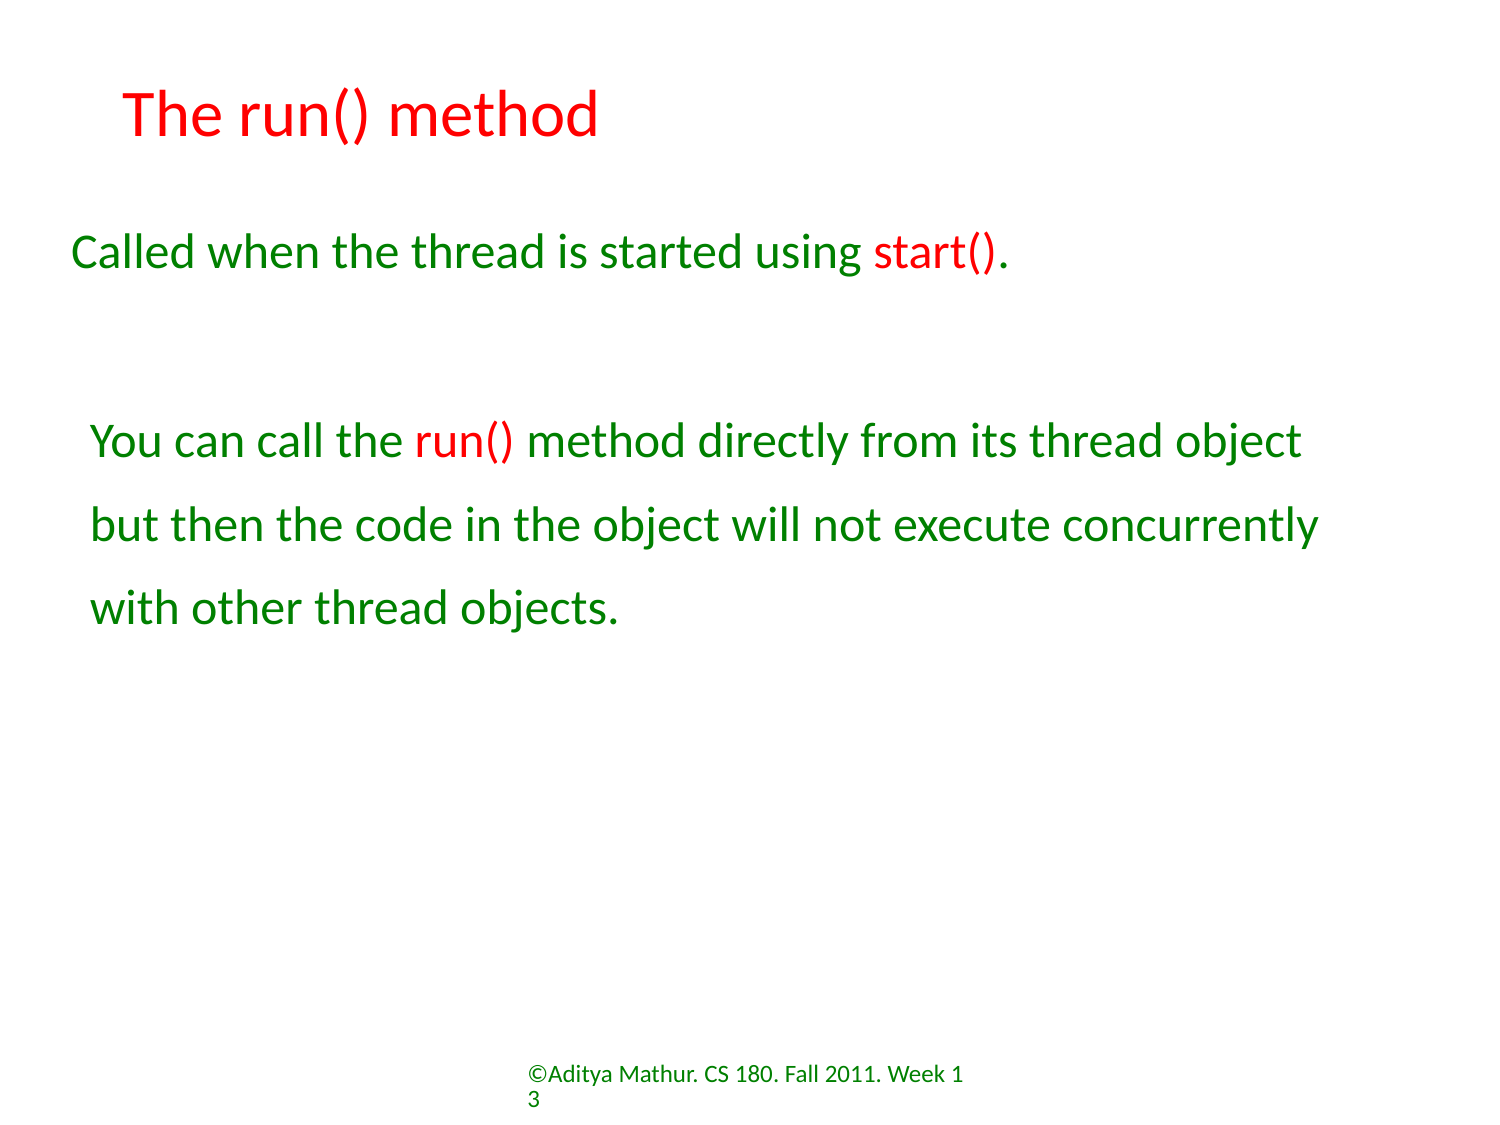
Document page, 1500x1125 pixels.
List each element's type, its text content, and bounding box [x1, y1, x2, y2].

title The run() method [108, 63, 1296, 165]
text_box You can call the run() method directly from its thread object but then the code in the object will not execute concurrently with other thread objects. [74, 377, 1392, 642]
footer ©Aditya Mathur. CS 180. Fall 2011. Week 13 [512, 1042, 988, 1103]
text_box Called when the thread is started using start(). [56, 188, 1107, 287]
